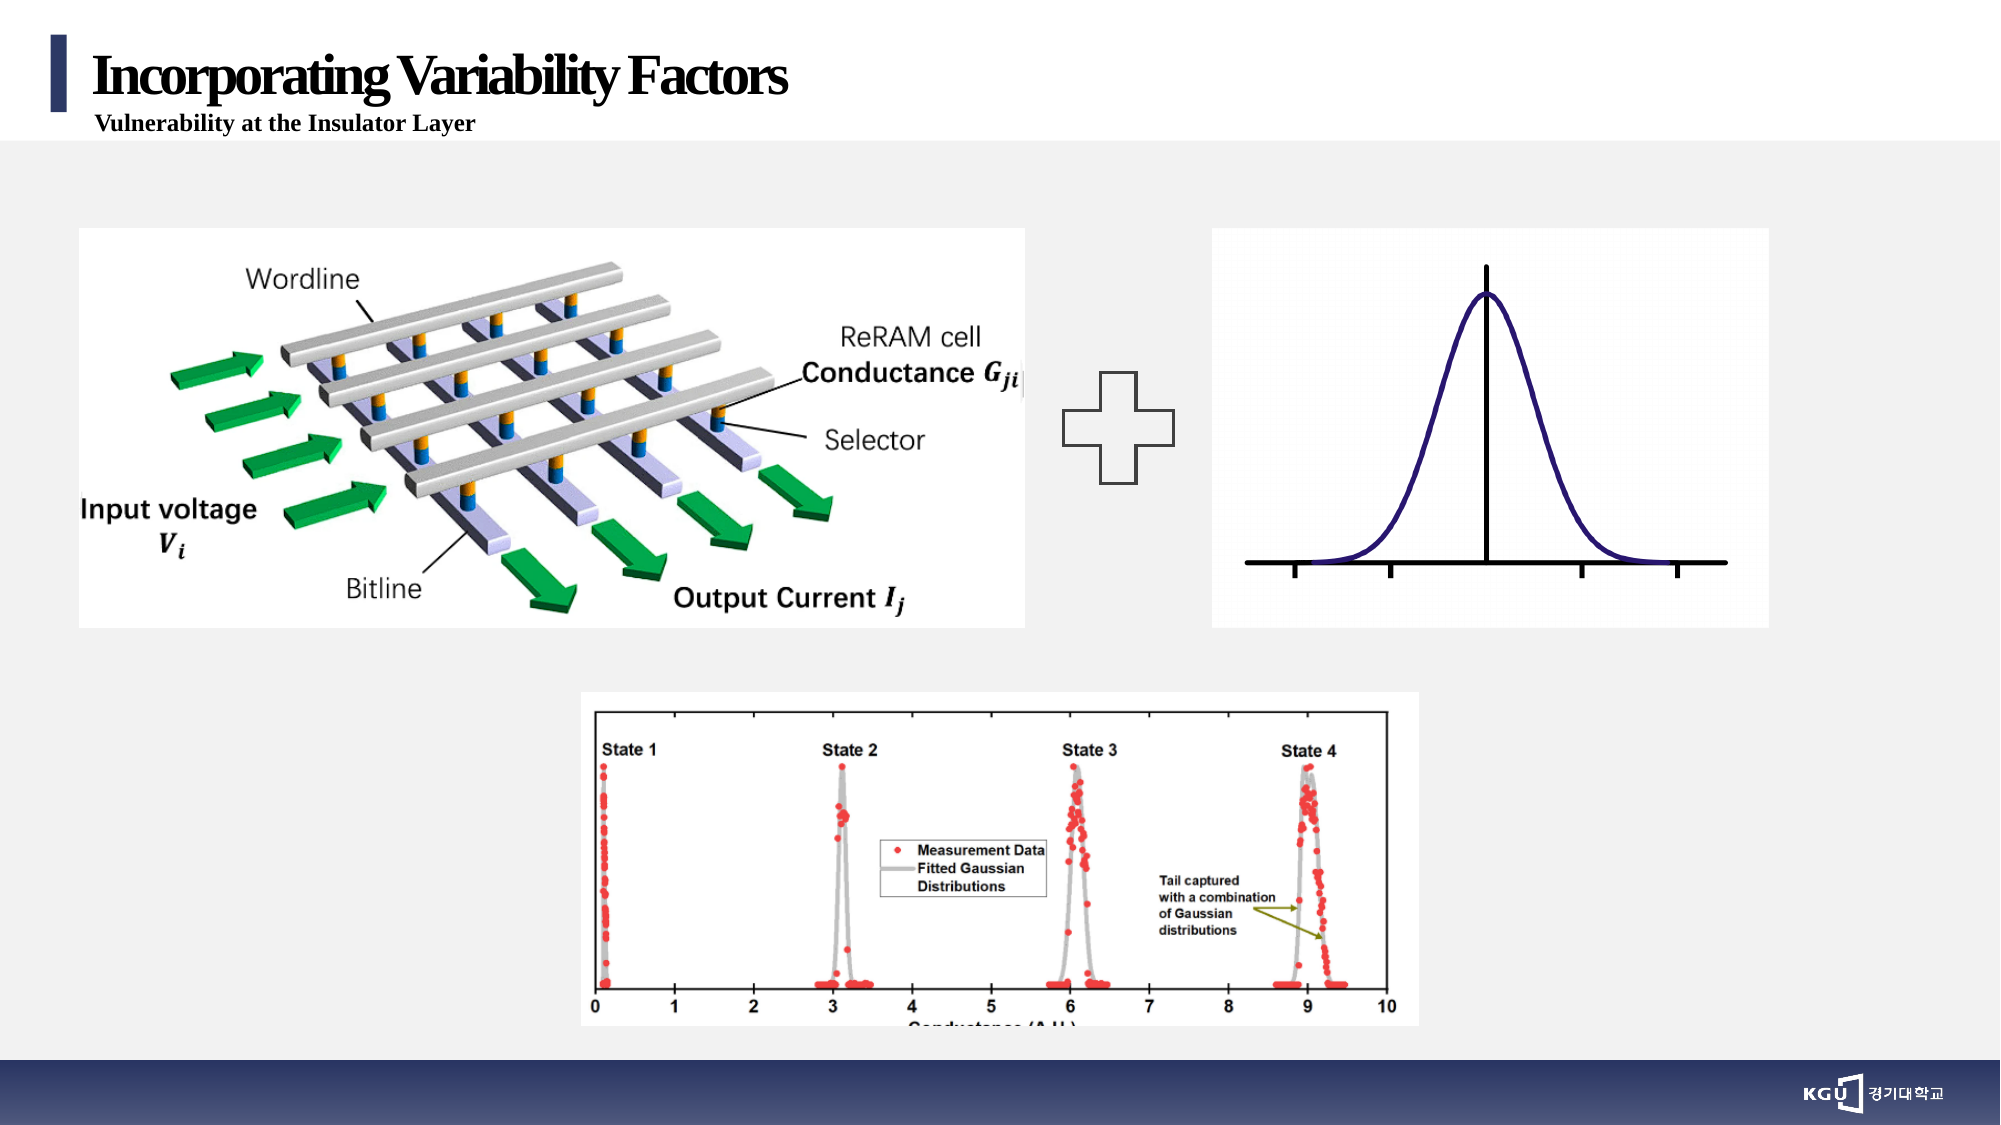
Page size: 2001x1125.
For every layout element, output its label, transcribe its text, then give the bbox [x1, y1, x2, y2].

picture [79, 228, 1025, 628]
text_box Incorporating Variability Factors [76, 28, 1779, 114]
picture [1804, 1073, 1943, 1114]
text_box Vulnerability at the Insulator Layer [79, 99, 1043, 144]
picture [1212, 228, 1769, 628]
text_box [50, 34, 68, 113]
picture [581, 692, 1419, 1026]
text_box [1062, 372, 1175, 484]
